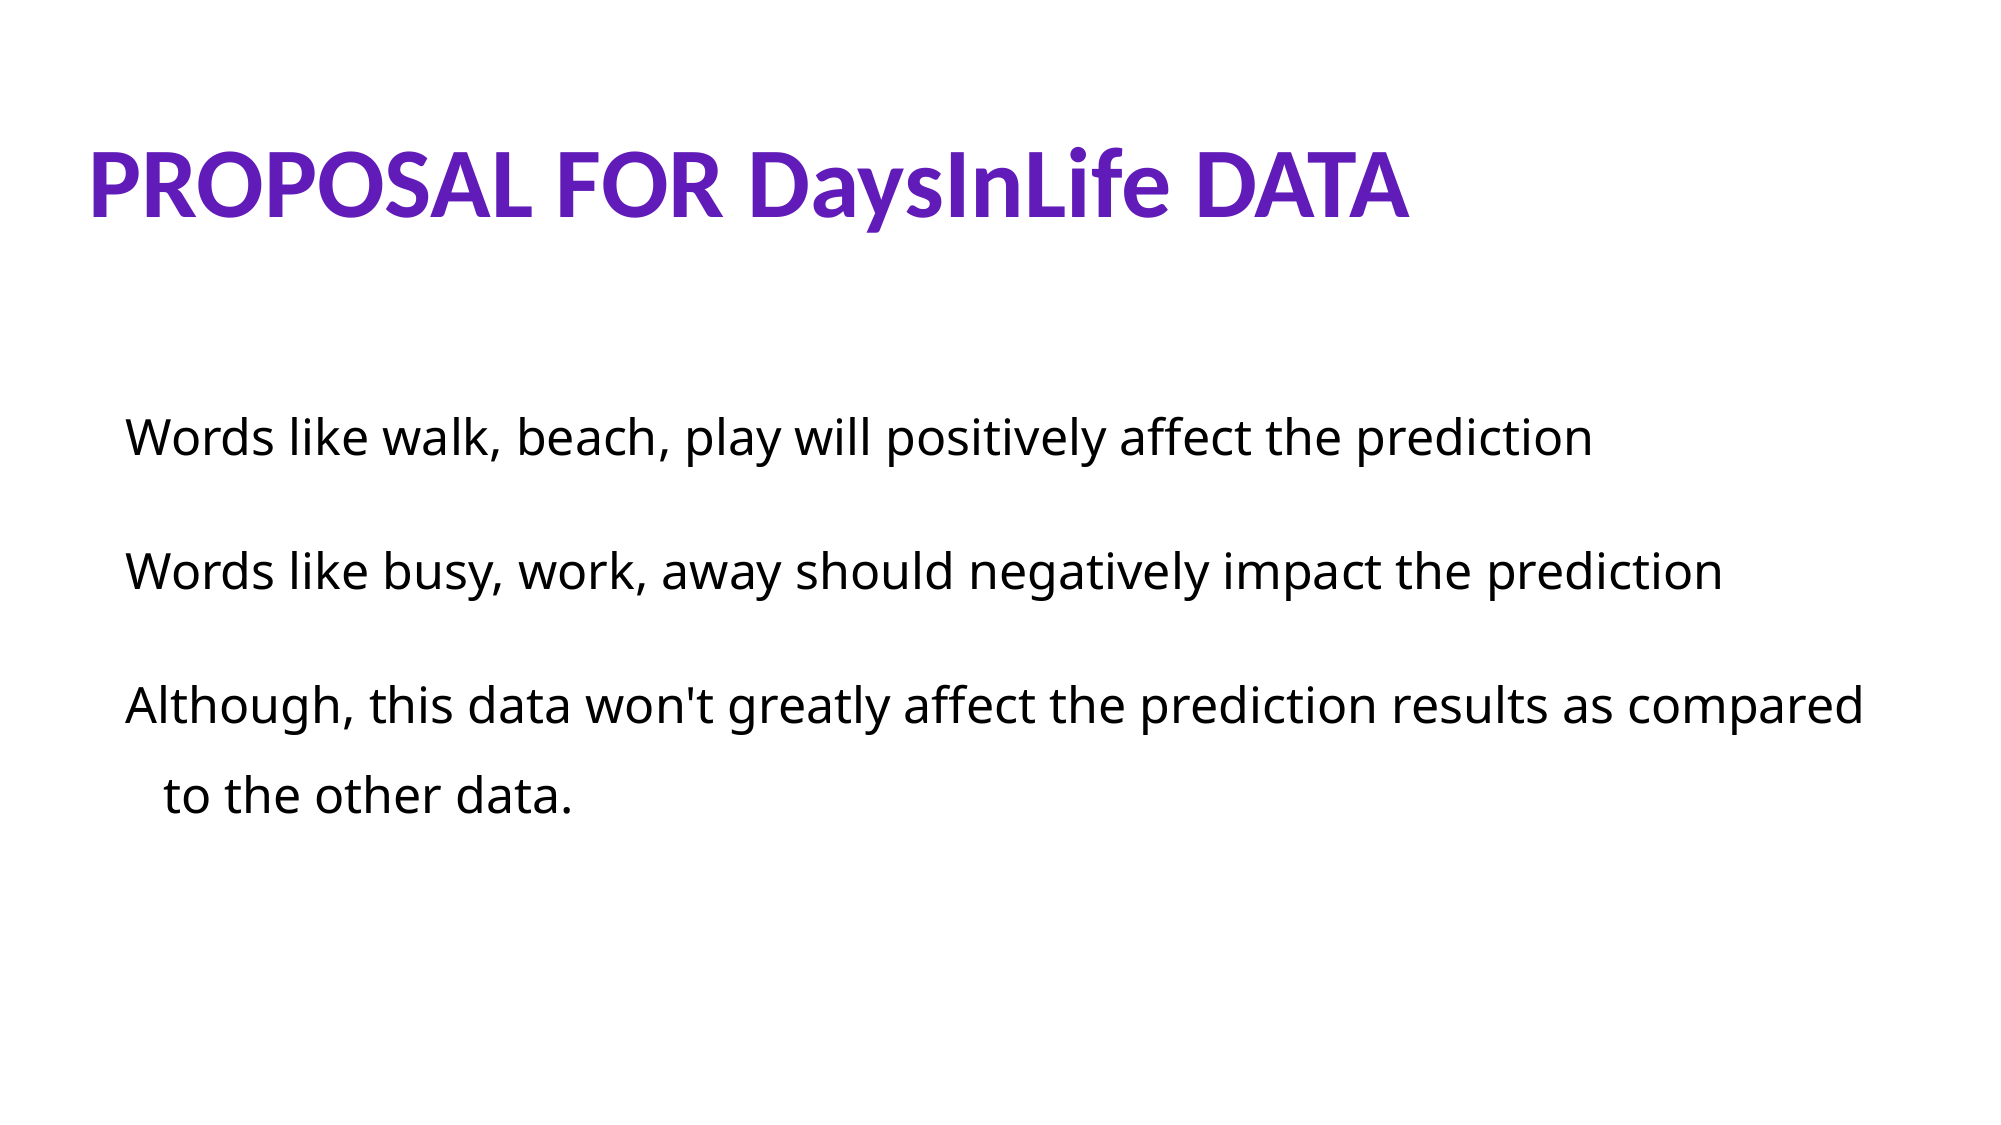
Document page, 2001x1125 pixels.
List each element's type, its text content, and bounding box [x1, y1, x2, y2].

title PROPOSAL FOR DaysInLife DATA [68, 97, 1932, 234]
list Words like walk, beach, play will positively affect the prediction Words like busy, work, away should negatively impact the prediction Although, this data won't greatly affect the prediction results as compared to the other data. [68, 252, 1932, 1000]
